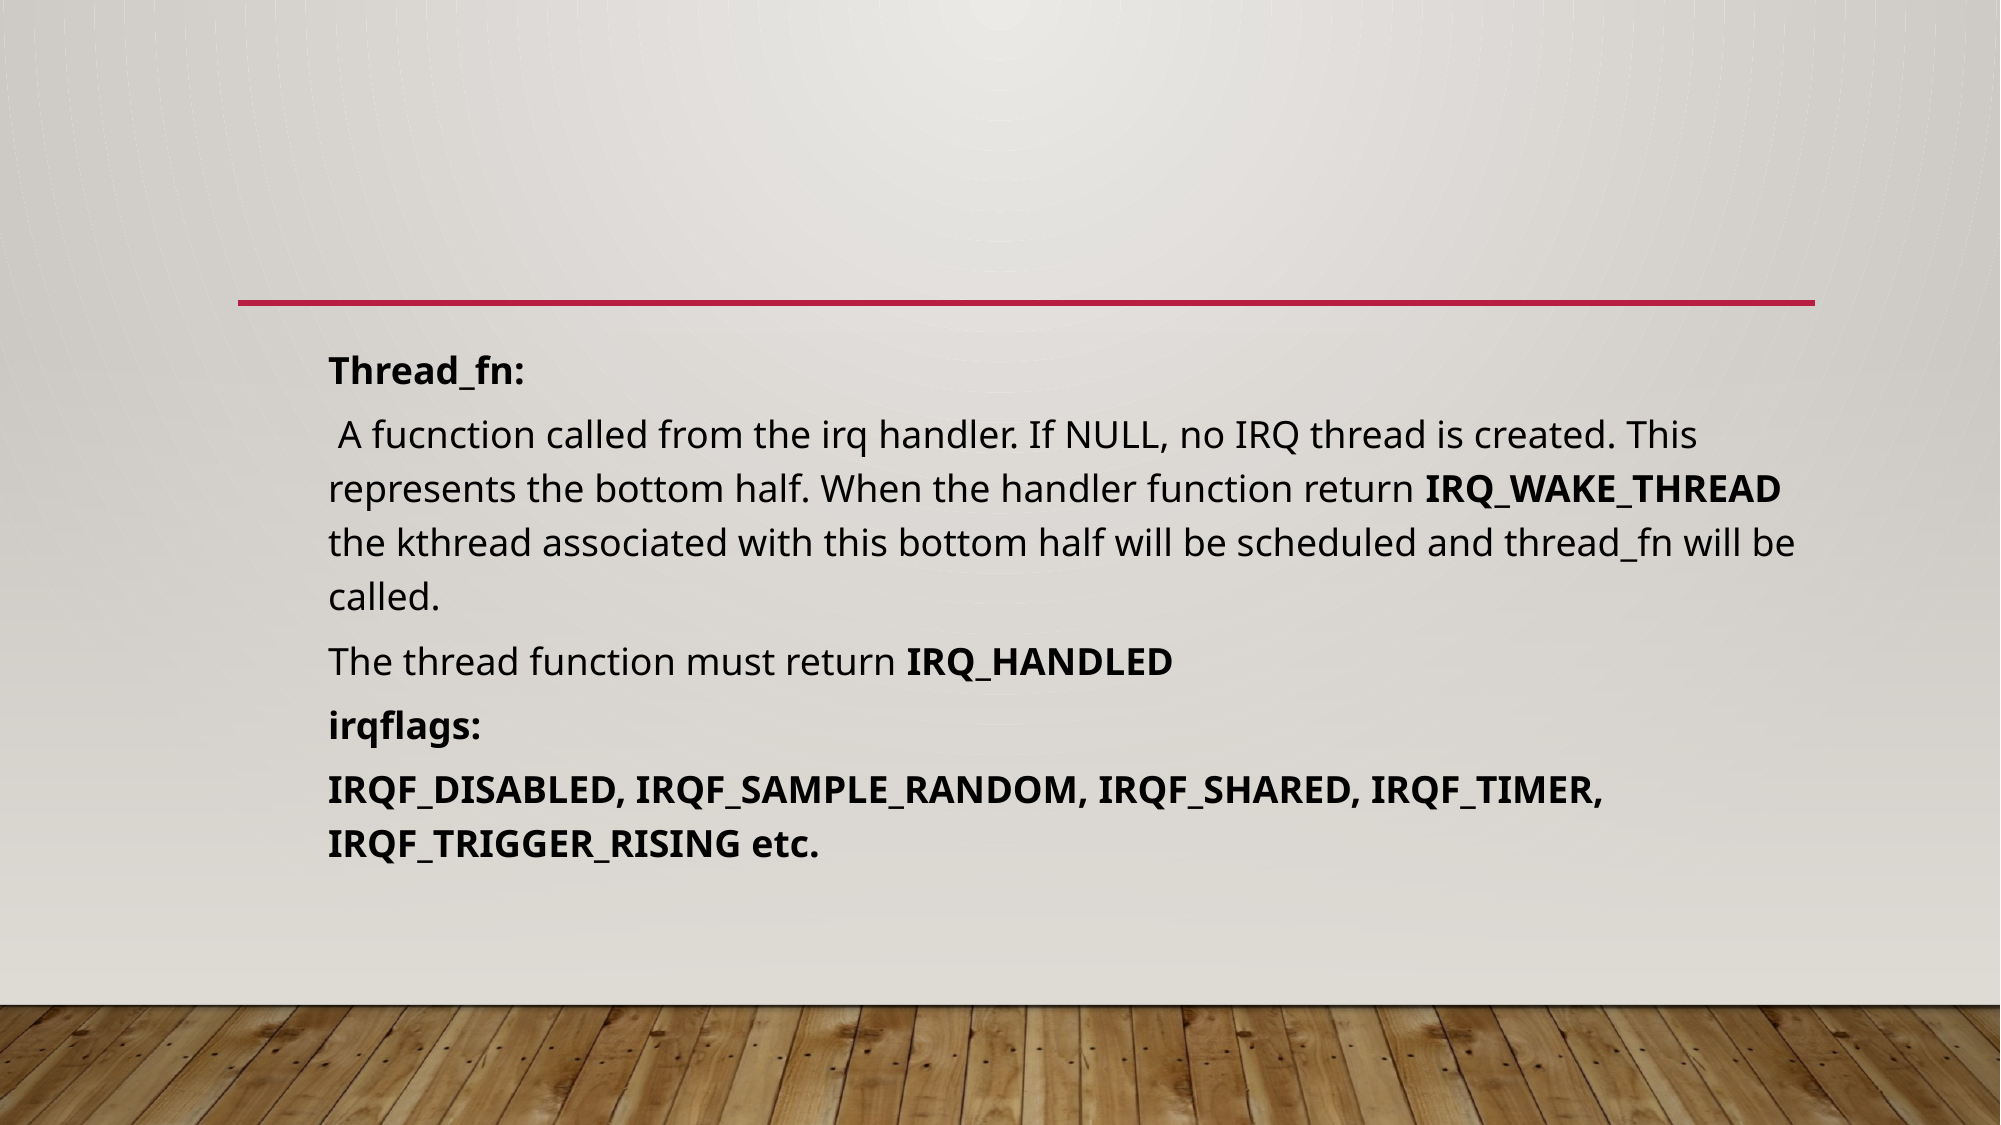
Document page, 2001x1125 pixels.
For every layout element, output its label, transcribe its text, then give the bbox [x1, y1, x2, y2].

list Thread_fn: A fucnction called from the irq handler. If NULL, no IRQ thread is created. This represents the bottom half. When the handler function return IRQ_WAKE_THREAD the kthread associated with this bottom half will be scheduled and thread_fn will be called. The thread function must return IRQ_HANDLED irqflags: IRQF_DISABLED, IRQF_SAMPLE_RANDOM, IRQF_SHARED, IRQF_TIMER, IRQF_TRIGGER_RISING etc. [238, 330, 1814, 897]
picture [0, 1005, 2000, 1125]
